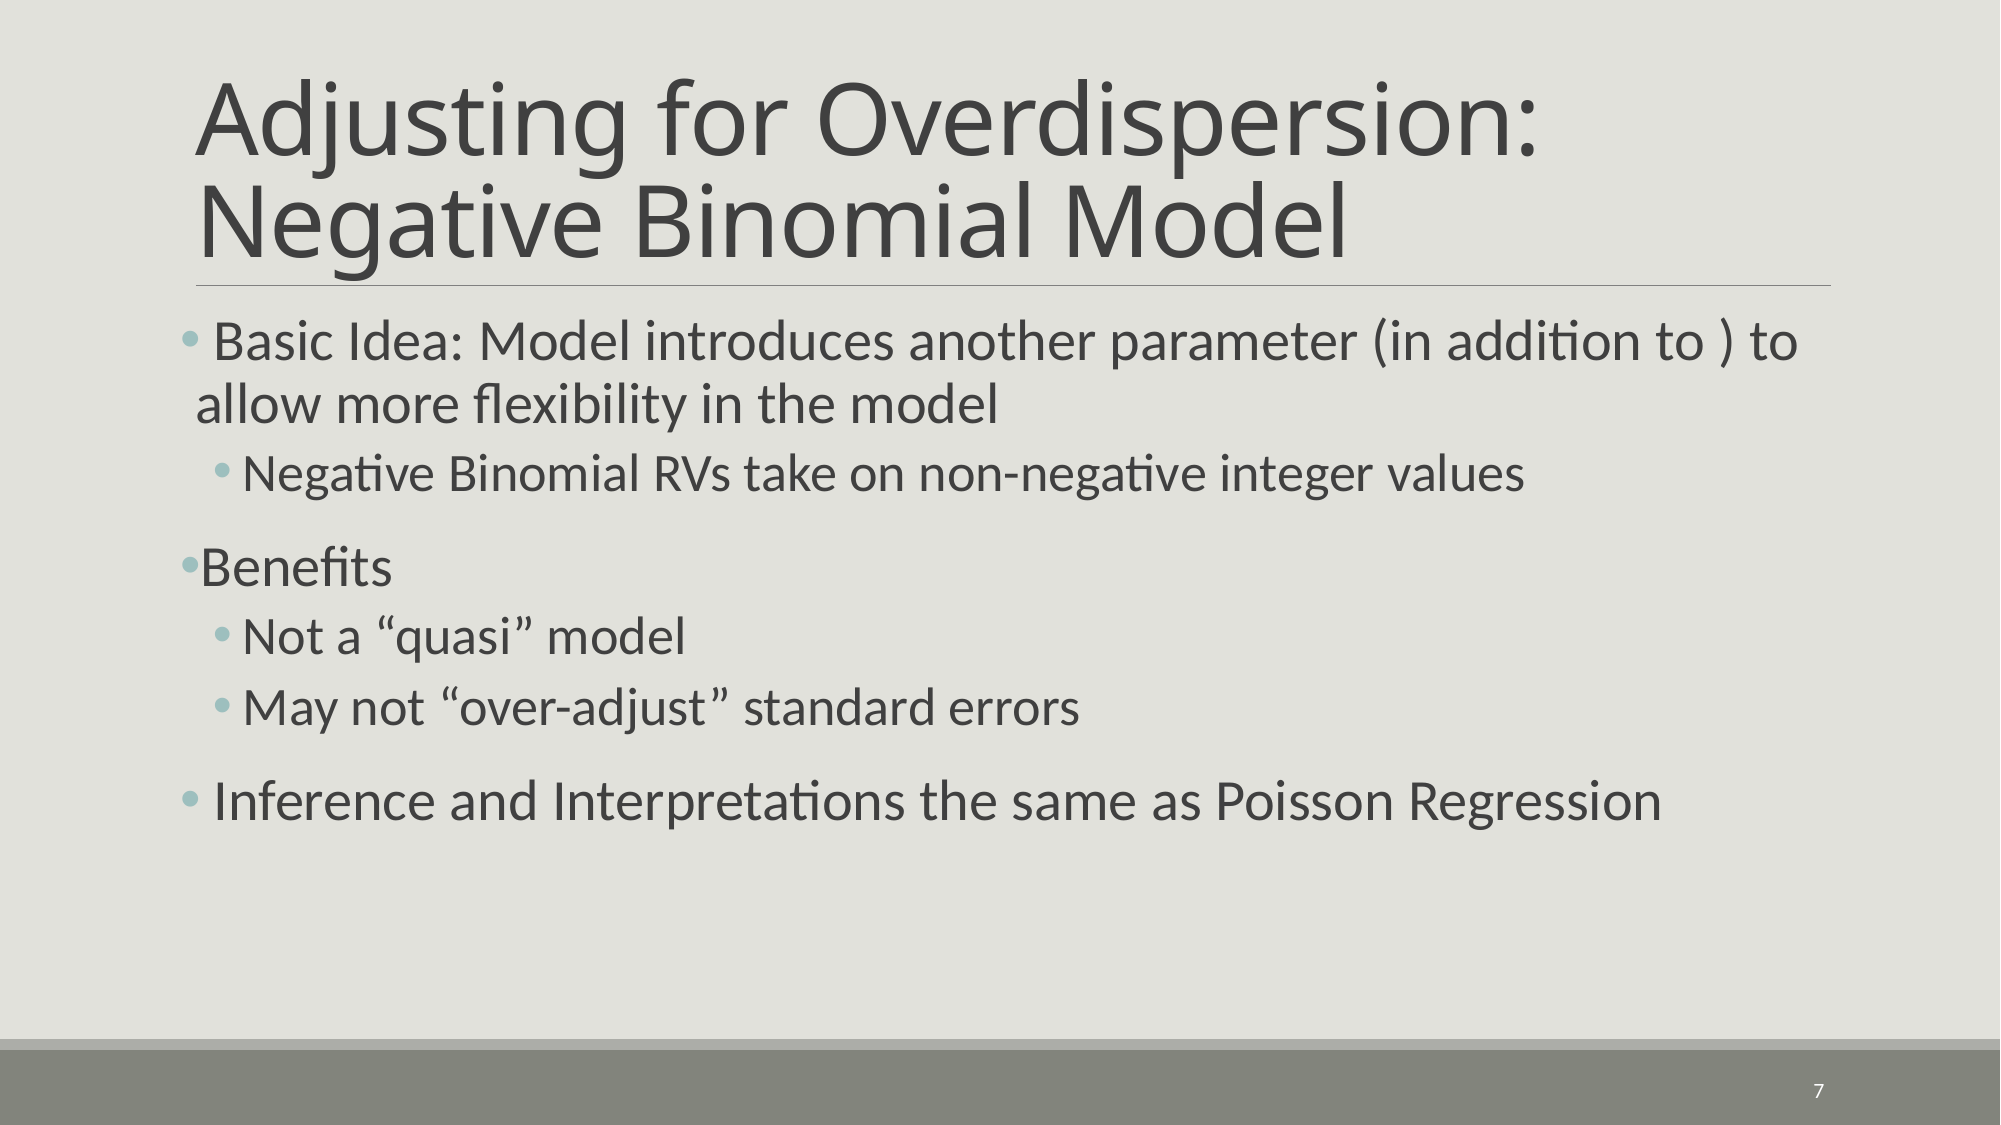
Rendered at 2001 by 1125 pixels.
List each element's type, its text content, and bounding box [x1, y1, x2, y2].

slide_number 7 [1624, 1059, 1840, 1120]
title Adjusting for Overdispersion: Negative Binomial Model [180, 47, 1830, 285]
